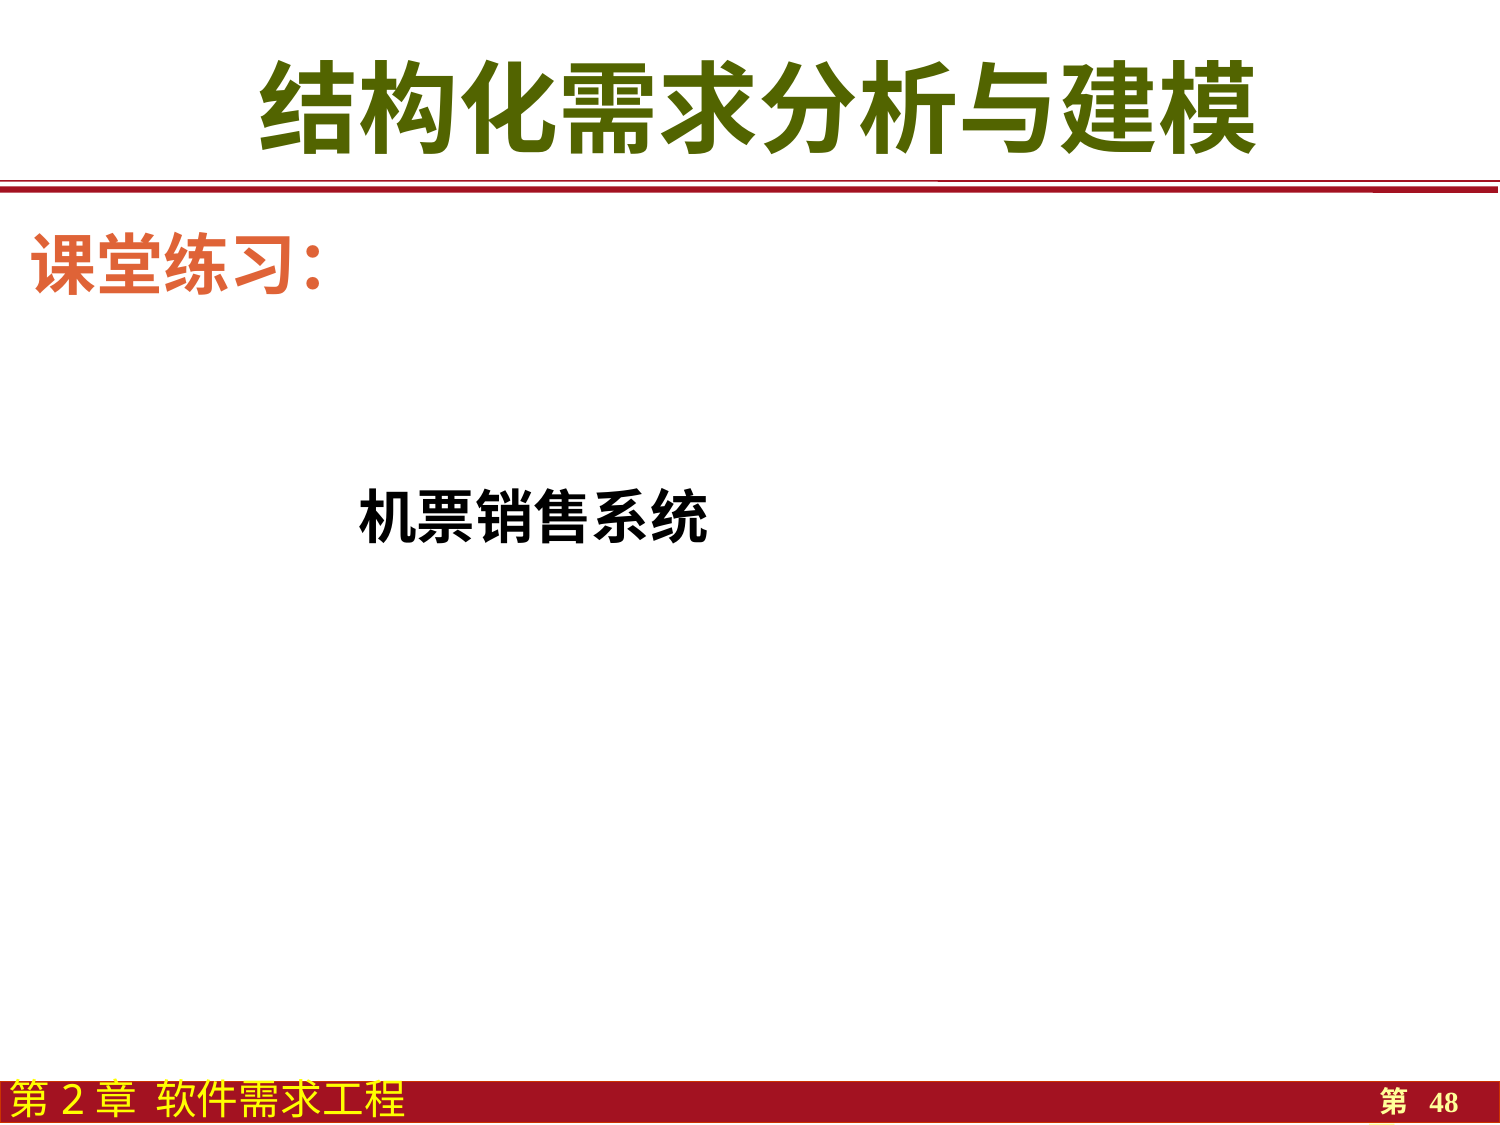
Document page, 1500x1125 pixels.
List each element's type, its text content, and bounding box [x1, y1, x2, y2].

text_box 结构化需求分析与建模 [243, 38, 1300, 174]
text_box 课堂练习： [14, 204, 1386, 321]
text_box 机票销售系统 [277, 445, 967, 558]
